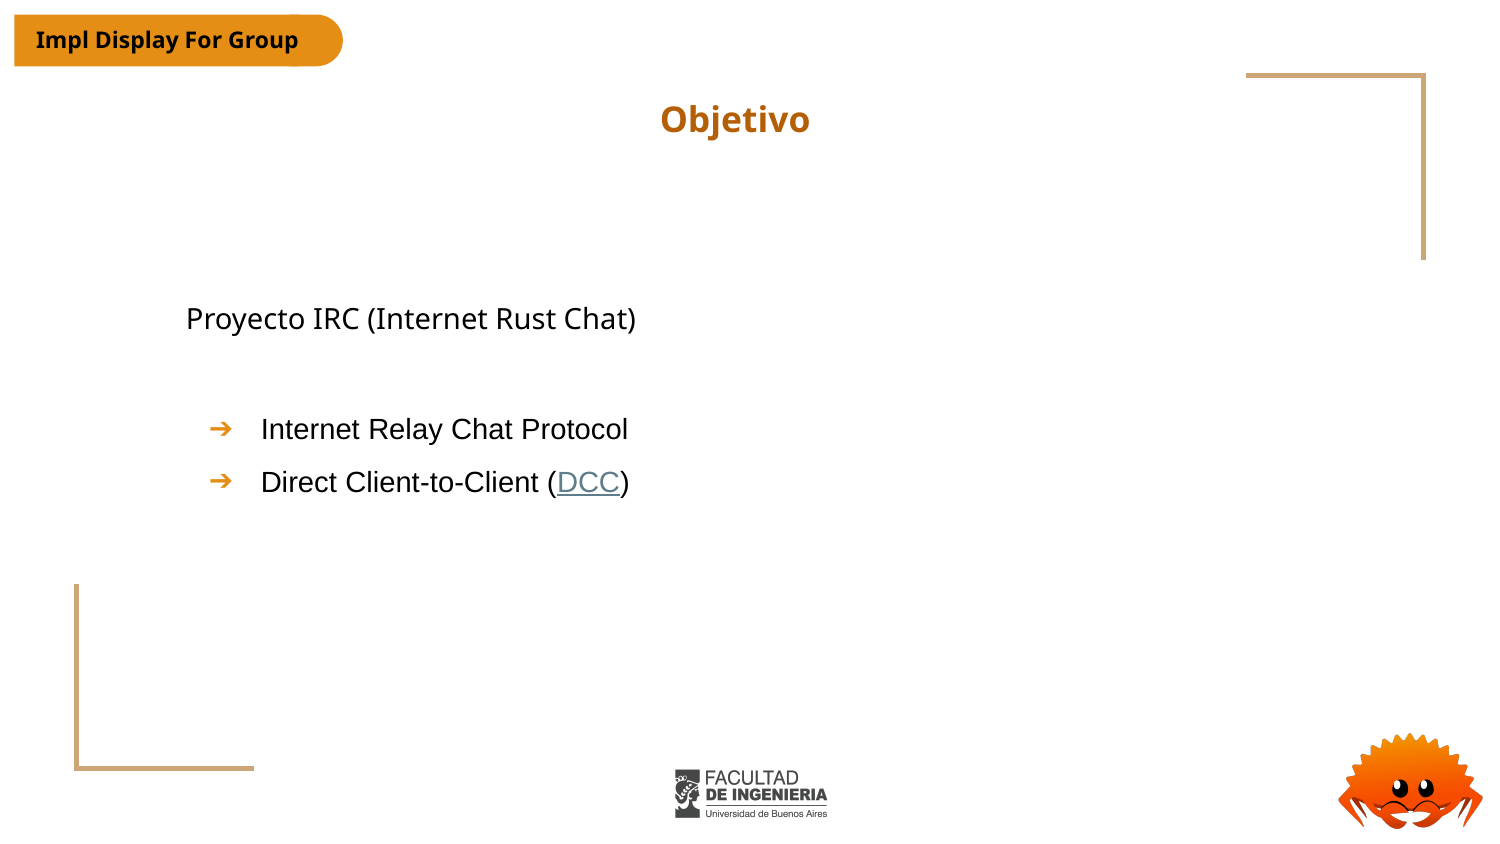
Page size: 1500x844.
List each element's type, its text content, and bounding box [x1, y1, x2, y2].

text_box [337, 24, 343, 57]
picture [1333, 728, 1488, 832]
text_box Objetivo [644, 81, 855, 155]
text_box Proyecto IRC (Internet Rust Chat) Internet Relay Chat Protocol Direct Client-to-Client (DCC) [170, 279, 736, 514]
picture [654, 744, 846, 838]
text_box [14, 14, 21, 67]
text_box Impl Display For Group [21, 11, 337, 67]
